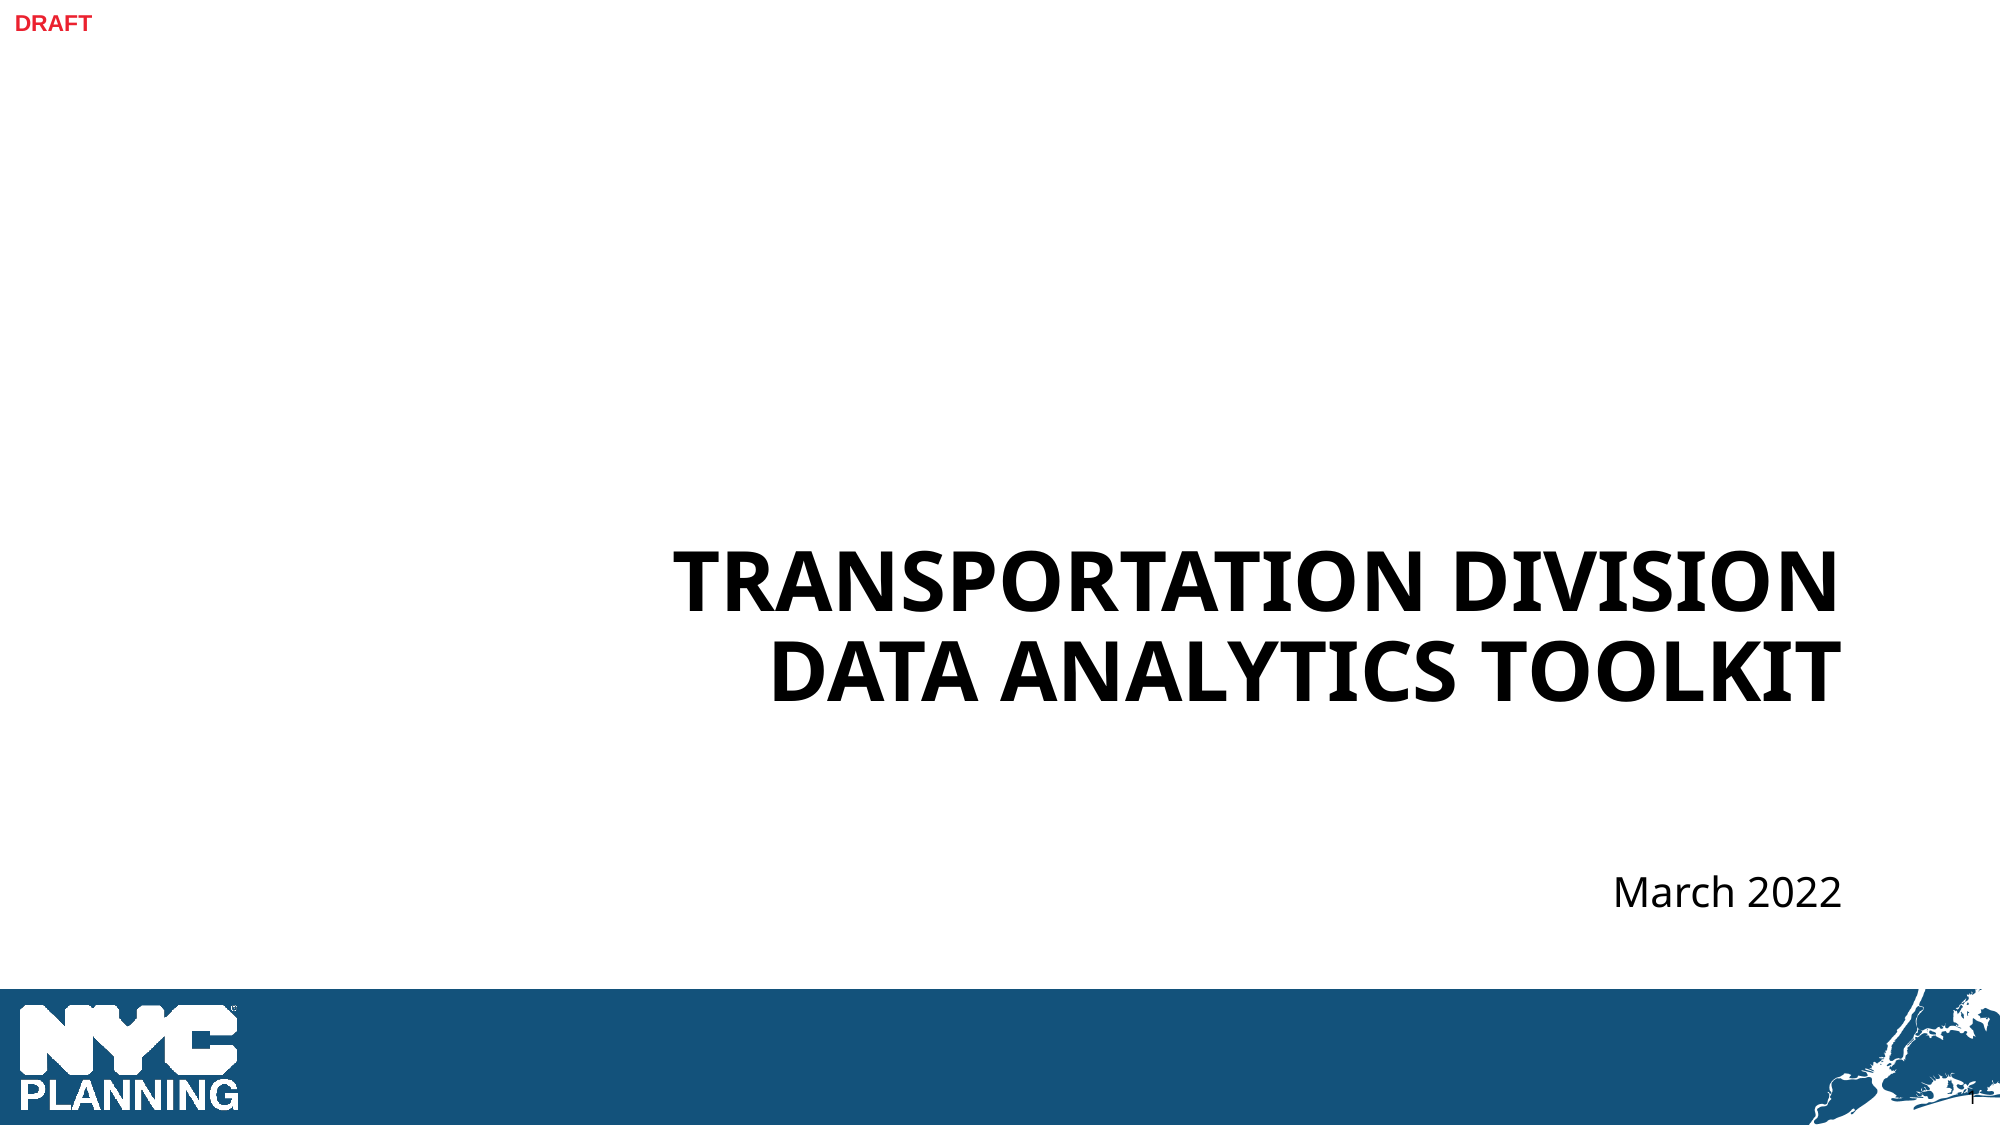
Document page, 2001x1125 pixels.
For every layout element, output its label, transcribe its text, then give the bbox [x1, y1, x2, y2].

list March 2022 [157, 836, 1858, 945]
slide_number 1 [1850, 1080, 2000, 1117]
title Transportation Division Data Analytics Toolkit [157, 503, 1858, 728]
picture [0, 989, 2000, 1125]
